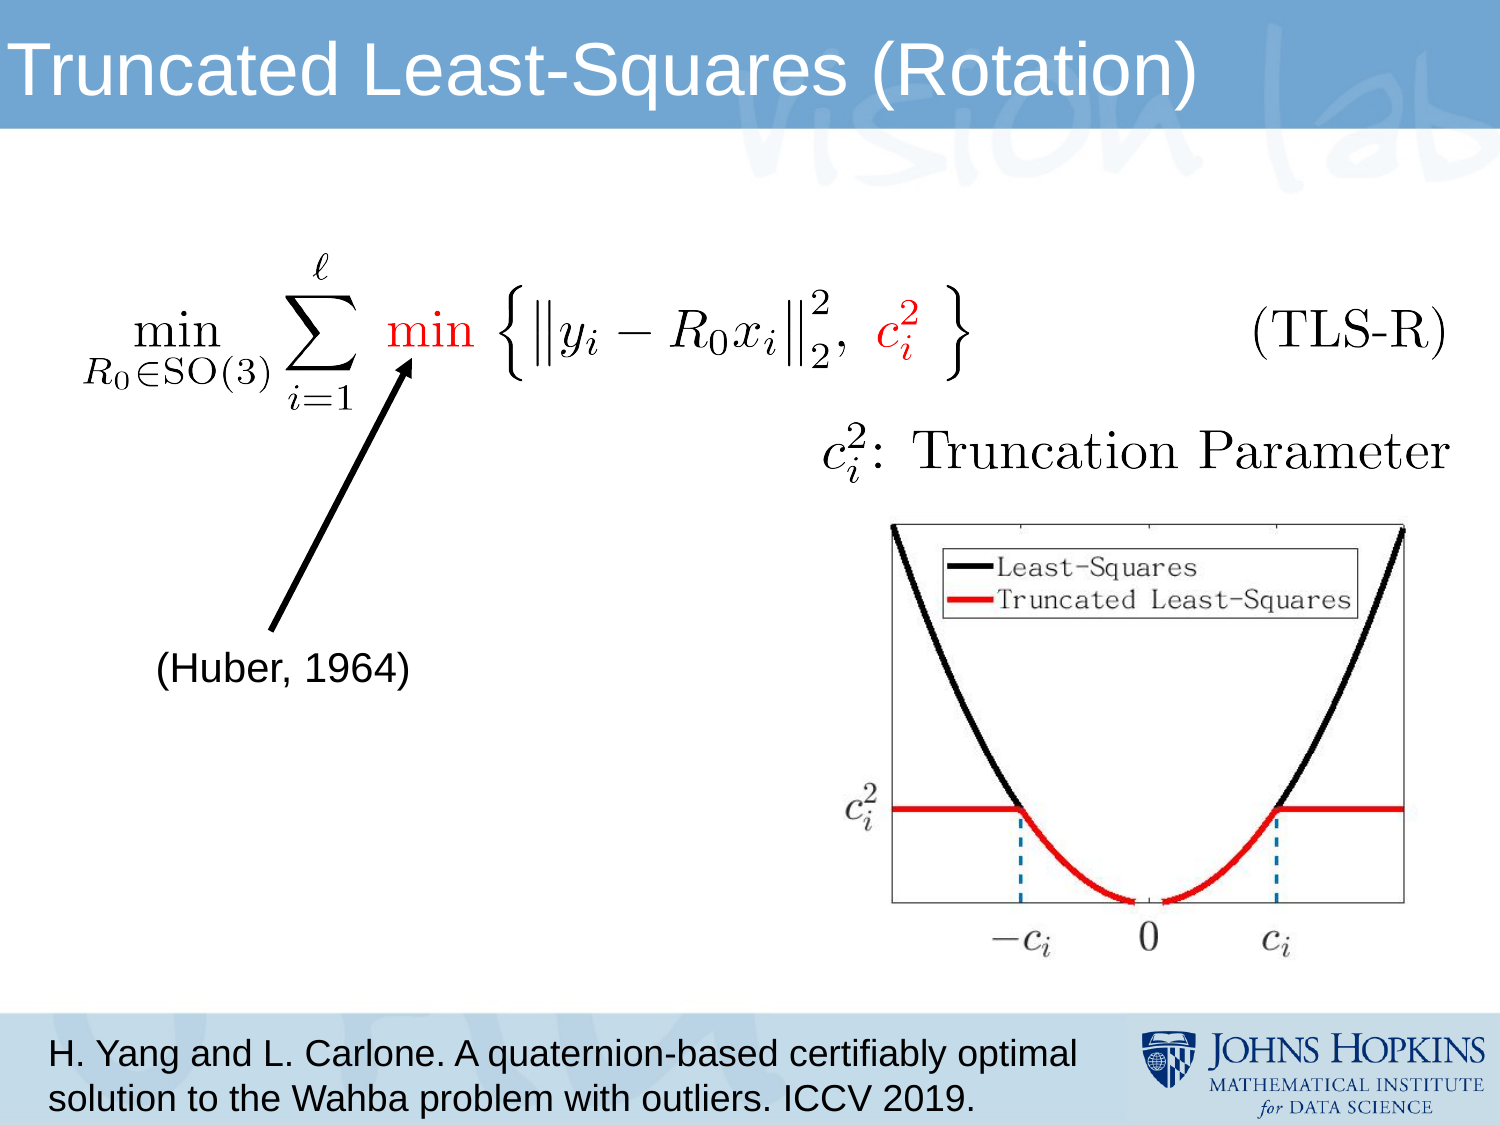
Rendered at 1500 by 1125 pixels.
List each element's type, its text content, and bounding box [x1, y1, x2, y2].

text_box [270, 357, 413, 632]
title Truncated Least-Squares (Rotation) [0, 0, 1500, 131]
picture [0, 131, 1500, 1125]
text_box H. Yang and L. Carlone. A quaternion-based certifiably optimal solution to the Wahba problem with outliers. ICCV 2019. [33, 1021, 1137, 1125]
text_box (Huber, 1964) [147, 632, 420, 699]
picture [1129, 1016, 1497, 1125]
list [32, 147, 1472, 1003]
